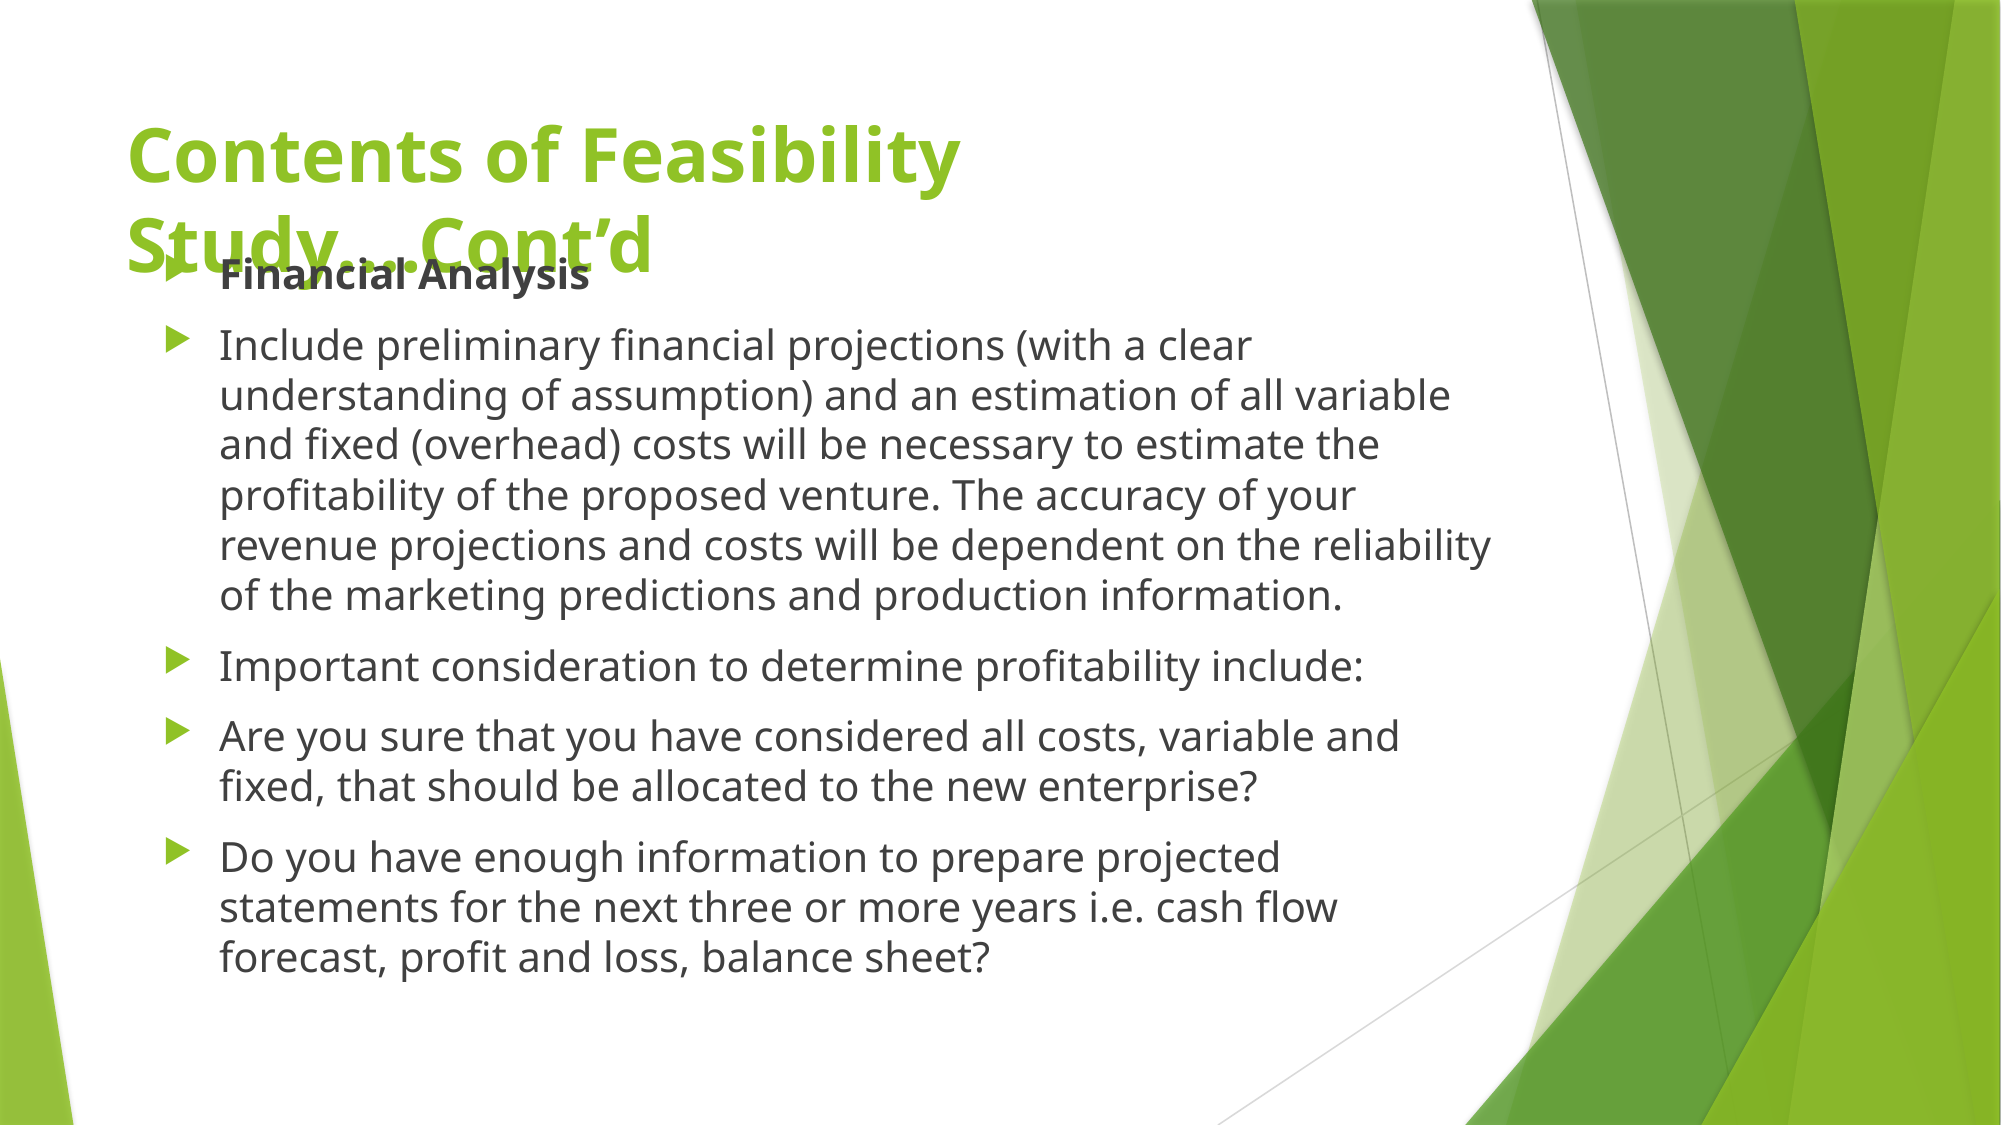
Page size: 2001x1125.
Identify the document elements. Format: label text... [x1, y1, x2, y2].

list Financial Analysis Include preliminary financial projections (with a clear understanding of assumption) and an estimation of all variable and fixed (overhead) costs will be necessary to estimate the profitability of the proposed venture. The accuracy of your revenue projections and costs will be dependent on the reliability of the marketing predictions and production information. Important consideration to determine profitability include: Are you sure that you have considered all costs, variable and fixed, that should be allocated to the new enterprise? Do you have enough information to prepare projected statements for the next three or more years i.e. cash flow forecast, profit and loss, balance sheet? [147, 239, 1522, 1085]
title Contents of Feasibility Study….Cont’d [111, 99, 1522, 317]
